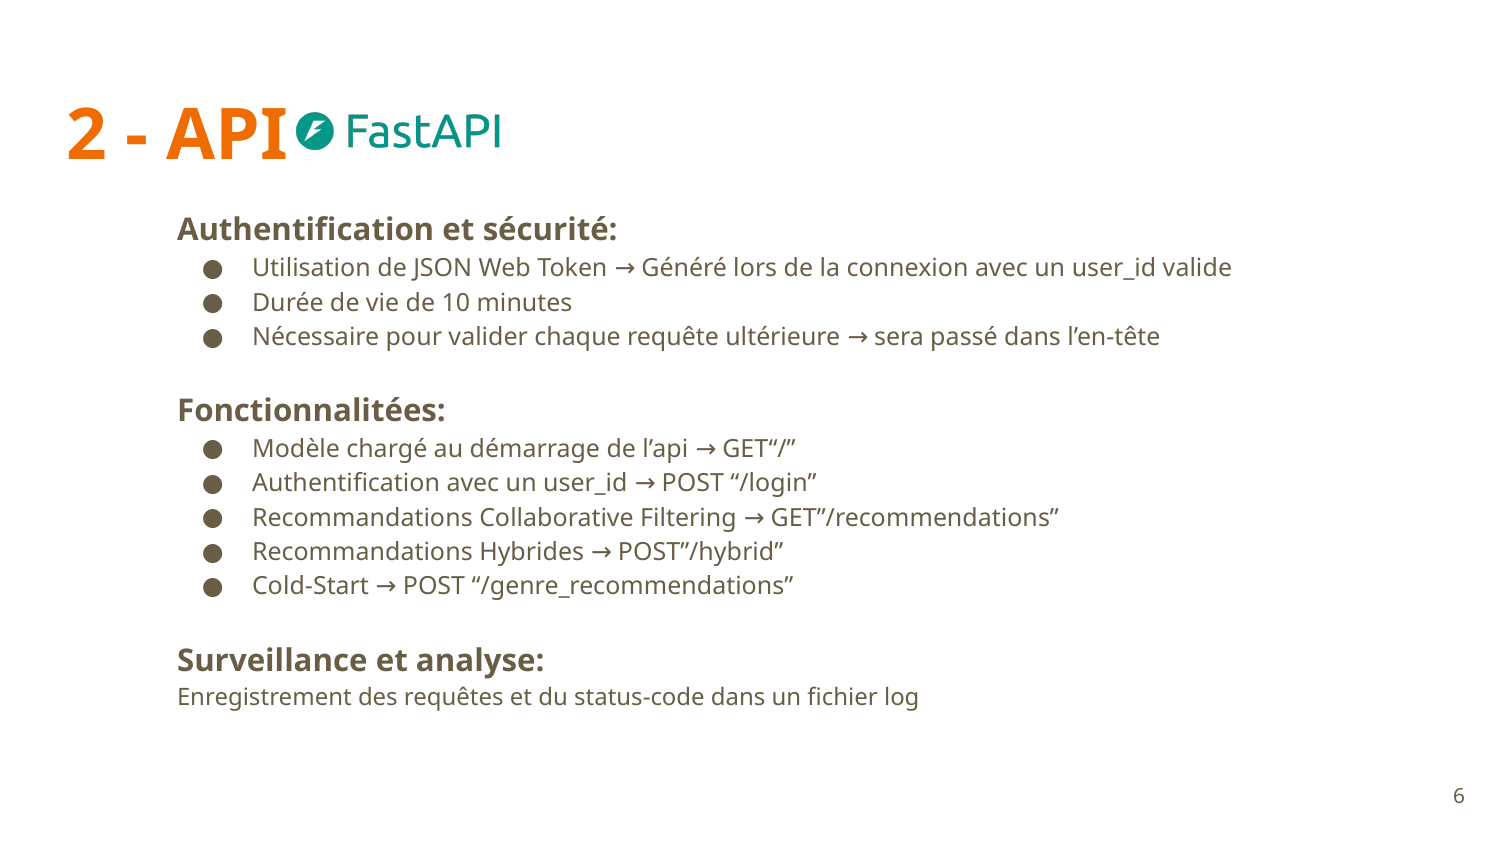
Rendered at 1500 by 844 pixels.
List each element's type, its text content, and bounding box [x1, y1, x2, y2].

slide_number ‹#› [1389, 764, 1480, 830]
picture [264, 83, 531, 179]
title 2 - API [51, 72, 1449, 189]
list Authentification et sécurité: Utilisation de JSON Web Token → Généré lors de la connexion avec un user_id valide Durée de vie de 10 minutes Nécessaire pour valider chaque requête ultérieure → sera passé dans l’en-tête Fonctionnalitées: Modèle chargé au démarrage de l’api → GET“/” Authentification avec un user_id → POST “/login” Recommandations Collaborative Filtering → GET”/recommendations” Recommandations Hybrides → POST”/hybrid” Cold-Start → POST “/genre_recommendations” Surveillance et analyse: Enregistrement des requêtes et du status-code dans un fichier log [161, 189, 1328, 811]
